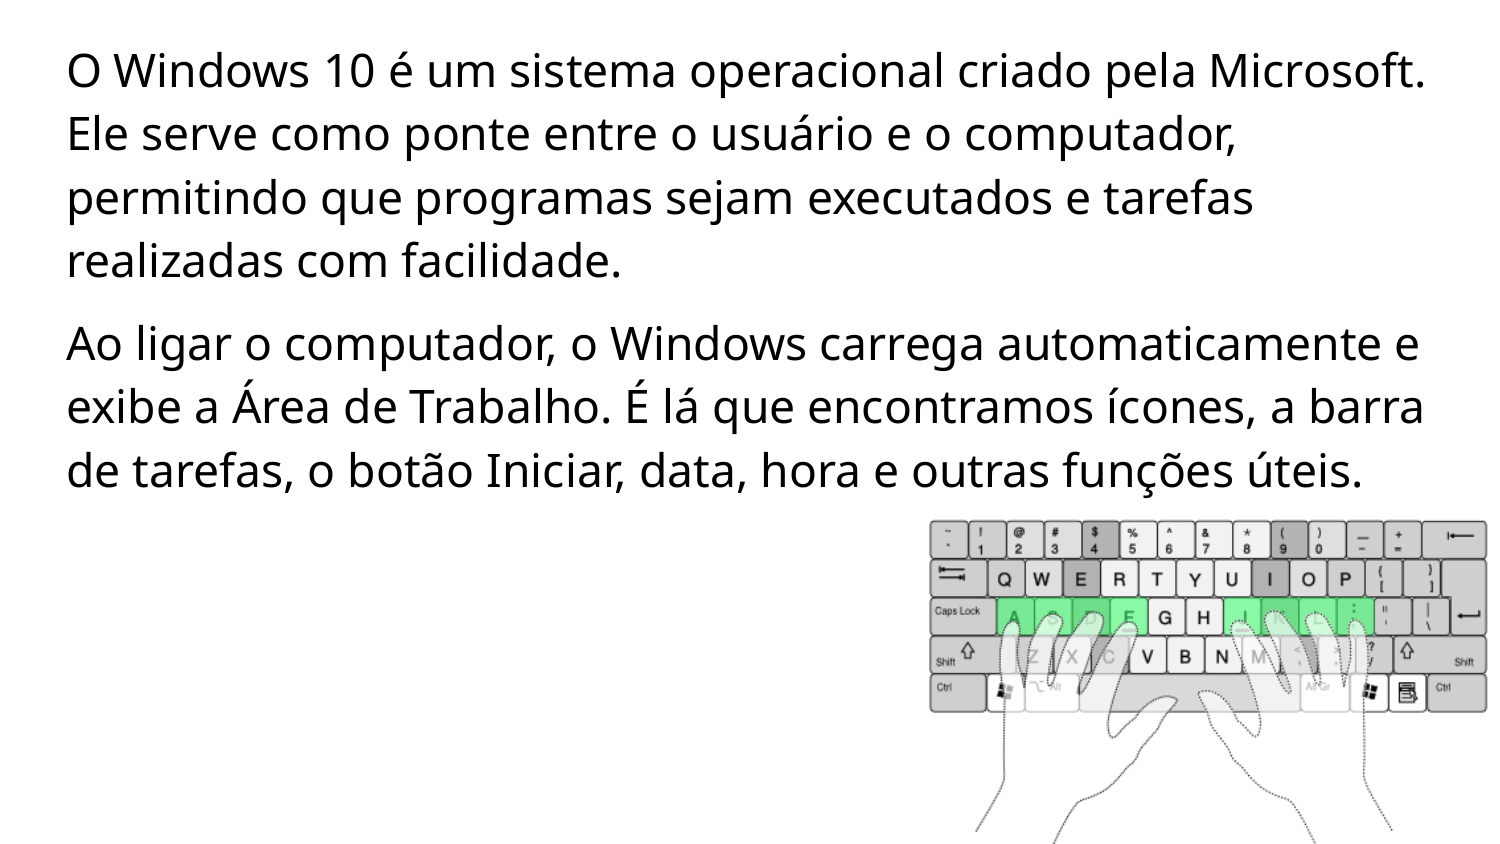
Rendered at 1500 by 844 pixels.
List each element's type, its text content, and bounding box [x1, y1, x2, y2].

picture [924, 508, 1500, 844]
list O Windows 10 é um sistema operacional criado pela Microsoft. Ele serve como ponte entre o usuário e o computador, permitindo que programas sejam executados e tarefas realizadas com facilidade. Ao ligar o computador, o Windows carrega automaticamente e exibe a Área de Trabalho. É lá que encontramos ícones, a barra de tarefas, o botão Iniciar, data, hora e outras funções úteis. [51, 17, 1449, 523]
